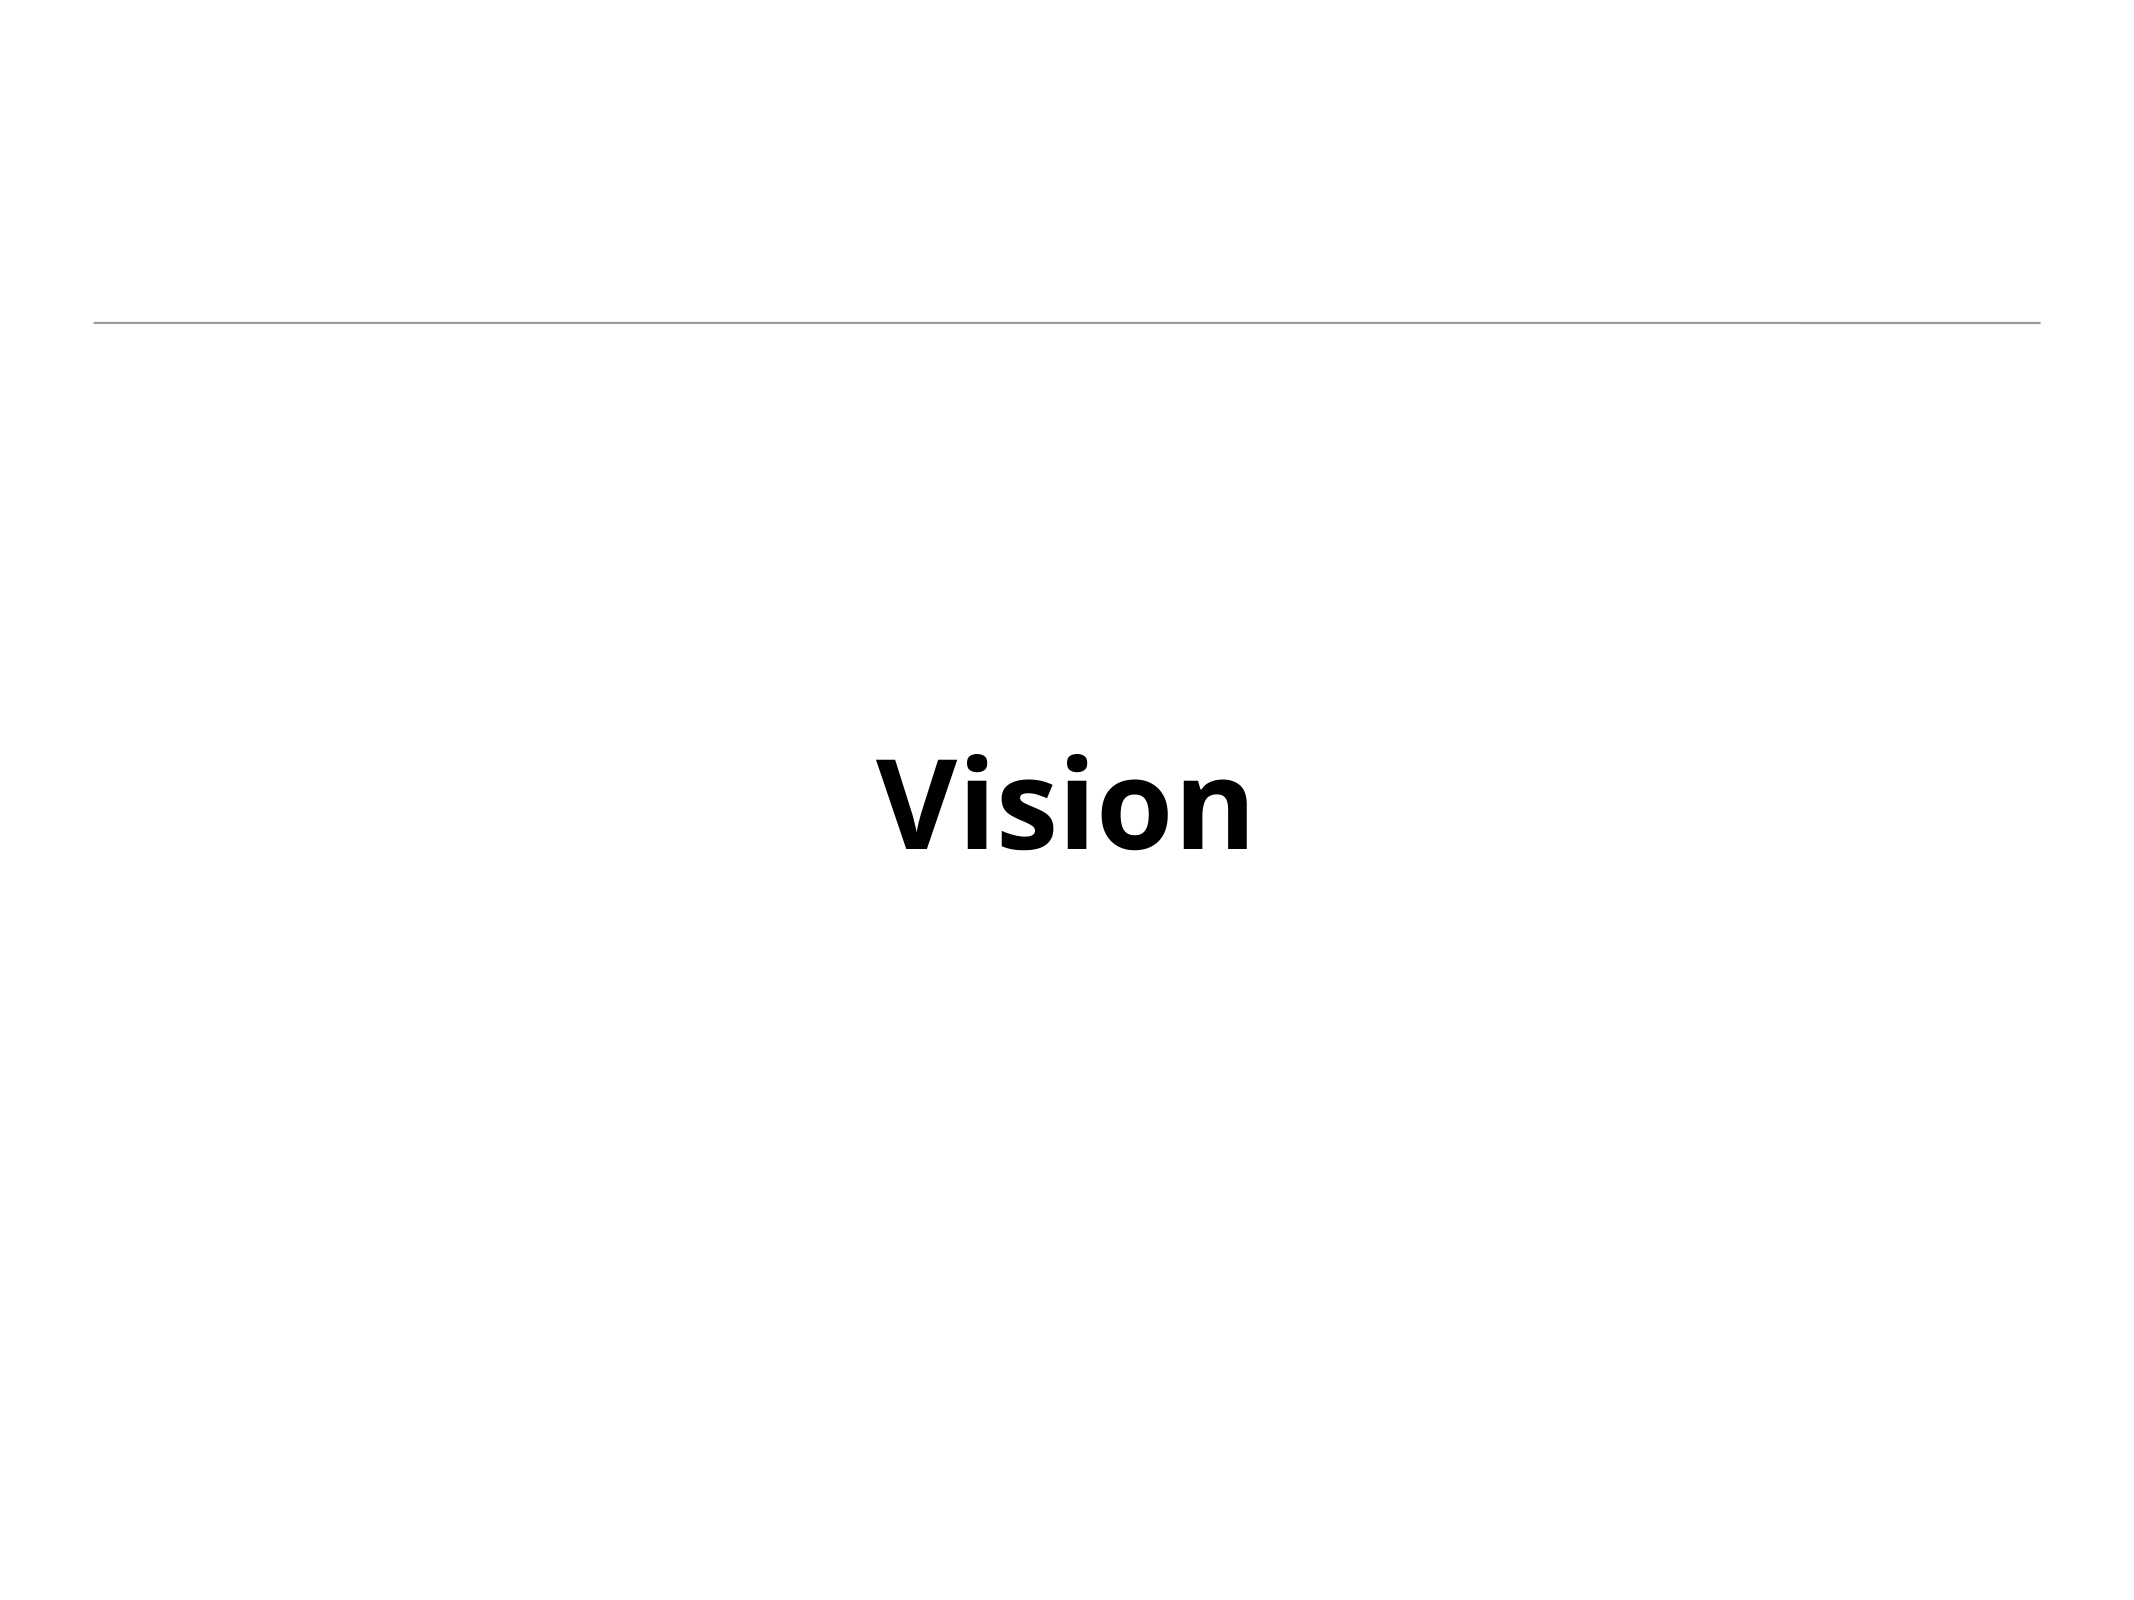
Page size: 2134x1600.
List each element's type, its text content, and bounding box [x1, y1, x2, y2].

text_box Vision [843, 716, 1290, 884]
